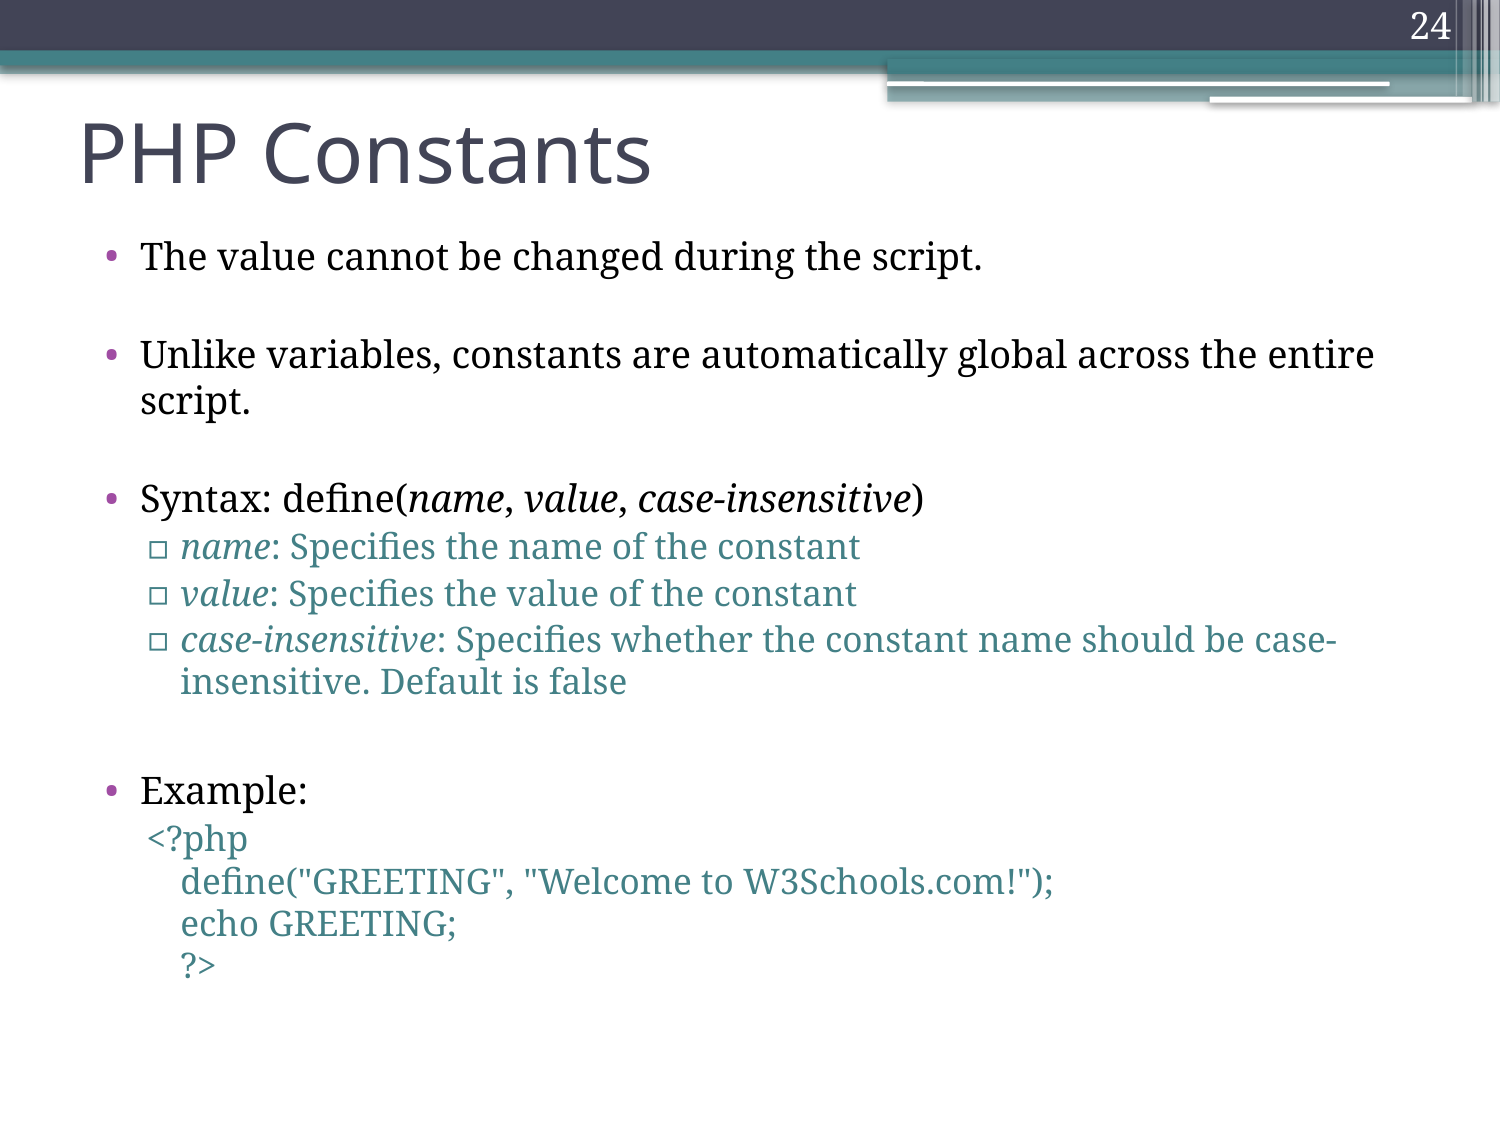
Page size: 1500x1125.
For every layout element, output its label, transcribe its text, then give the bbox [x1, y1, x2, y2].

title PHP Constants [62, 62, 1413, 238]
list The value cannot be changed during the script. Unlike variables, constants are automatically global across the entire script. Syntax: define(name, value, case-insensitive) name: Specifies the name of the constant value: Specifies the value of the constant case-insensitive: Specifies whether the constant name should be case-insensitive. Default is false Example: <?php define("GREETING", "Welcome to W3Schools.com!"); echo GREETING; ?> [75, 224, 1425, 1000]
slide_number 24 [1341, 0, 1466, 61]
